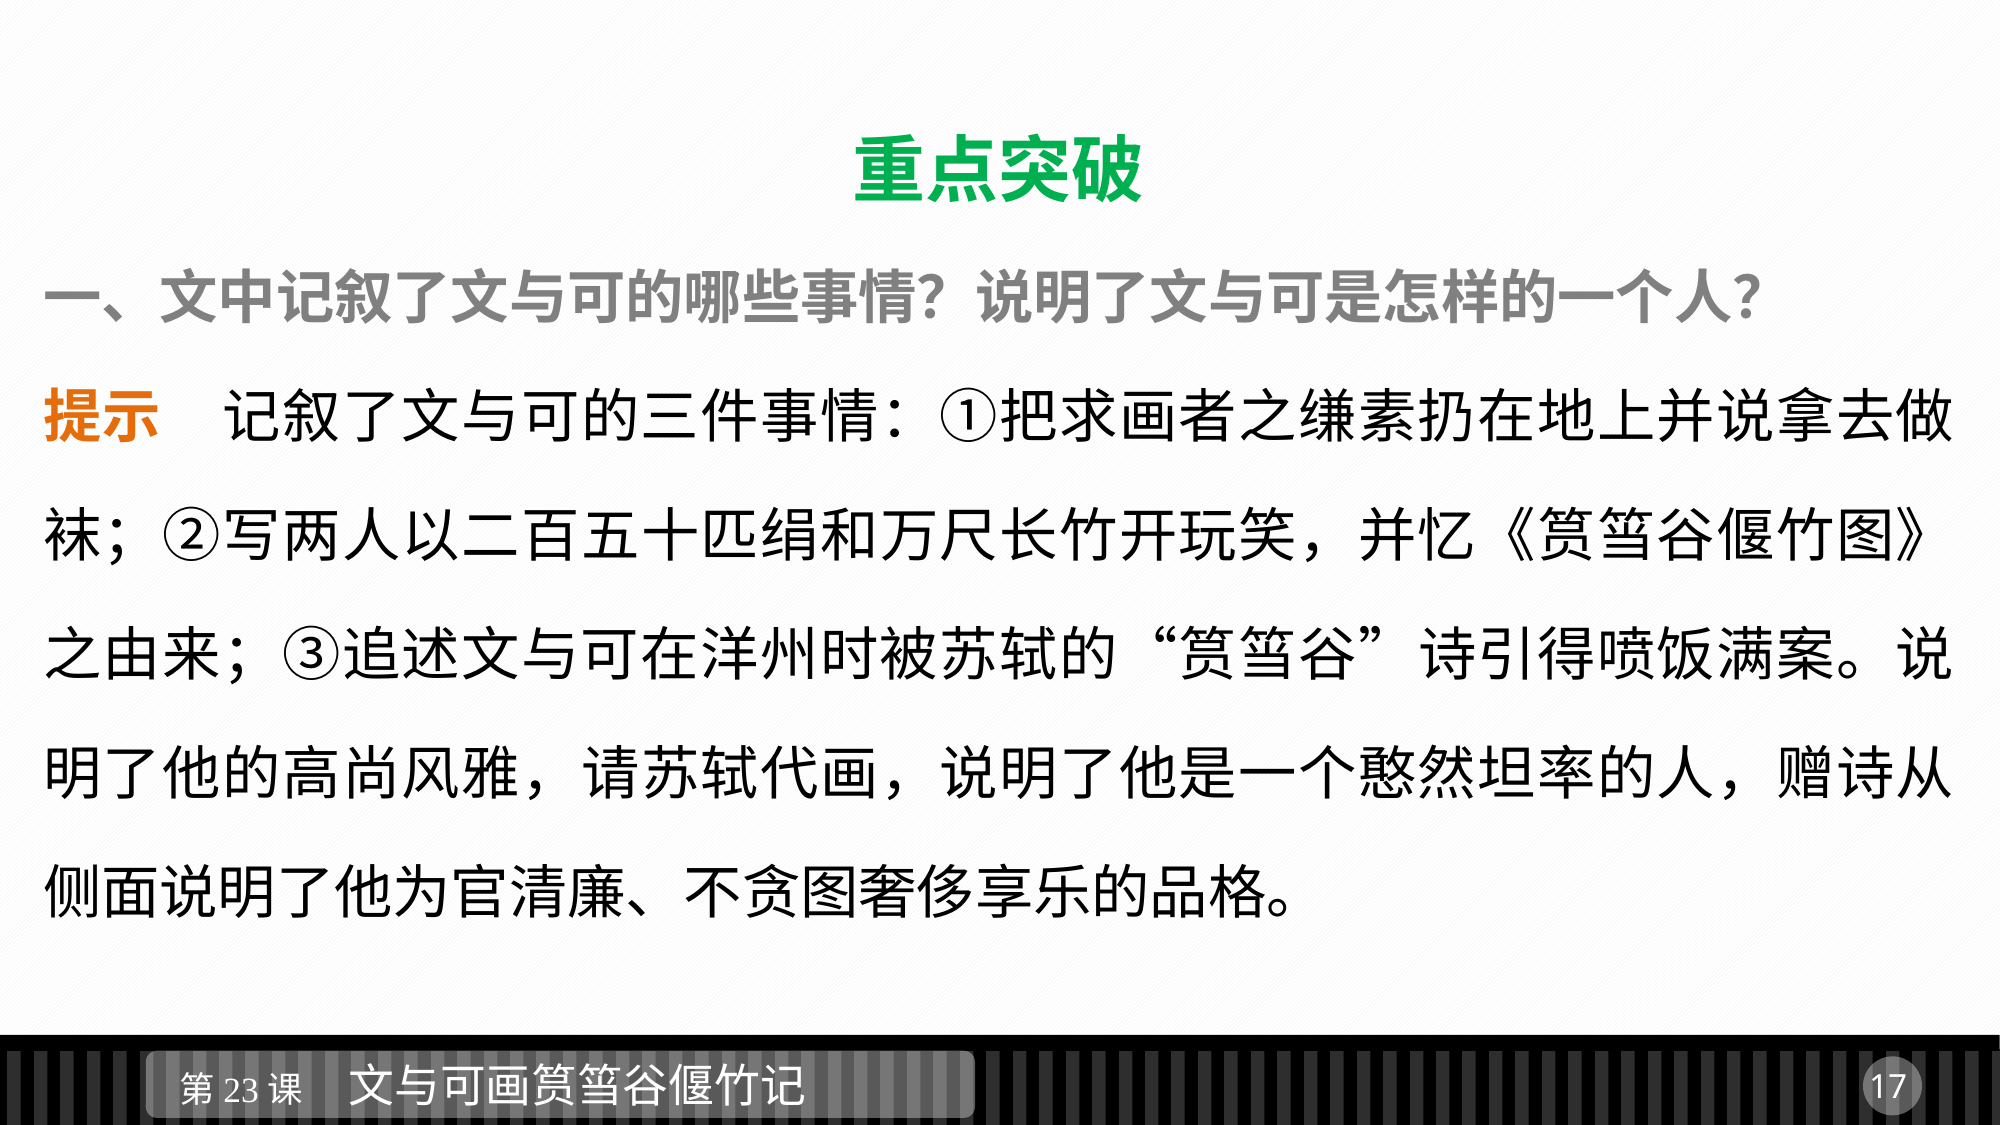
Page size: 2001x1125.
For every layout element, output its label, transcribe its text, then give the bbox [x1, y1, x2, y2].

text_box 重点突破 一、文中记叙了文与可的哪些事情？说明了文与可是怎样的一个人？ 提示 记叙了文与可的三件事情：①把求画者之缣素扔在地上并说拿去做袜；②写两人以二百五十匹绢和万尺长竹开玩笑，并忆《筼筜谷偃竹图》之由来；③追述文与可在洋州时被苏轼的“筼筜谷”诗引得喷饭满案。说明了他的高尚风雅，请苏轼代画，说明了他是一个憨然坦率的人，赠诗从侧面说明了他为官清廉、不贪图奢侈享乐的品格。 [28, 55, 1969, 933]
